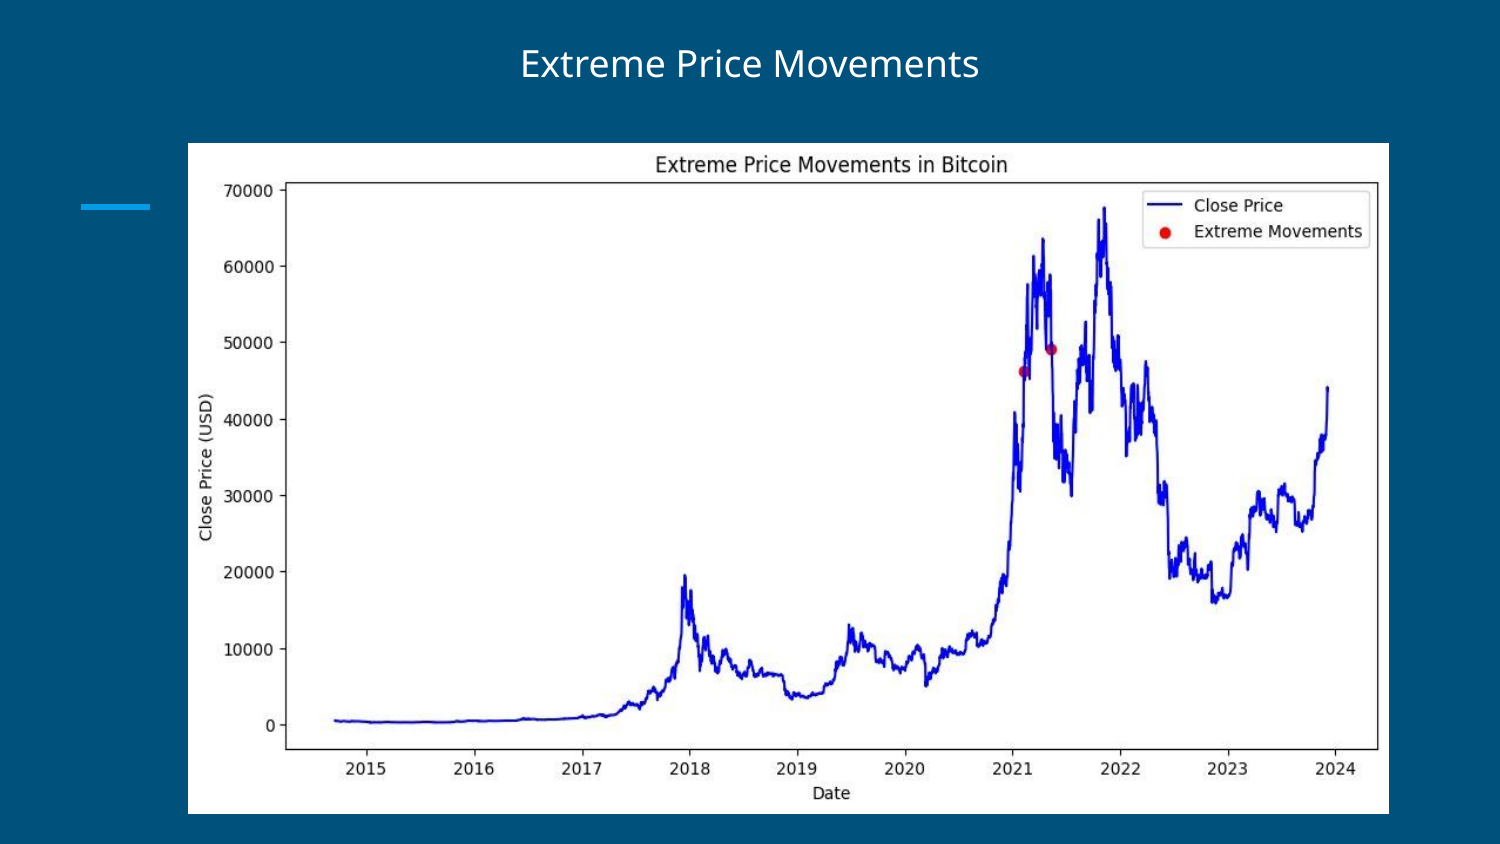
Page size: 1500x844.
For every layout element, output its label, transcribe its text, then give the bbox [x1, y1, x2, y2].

text_box Extreme Price Movements [209, 24, 1291, 128]
picture [189, 144, 1388, 813]
